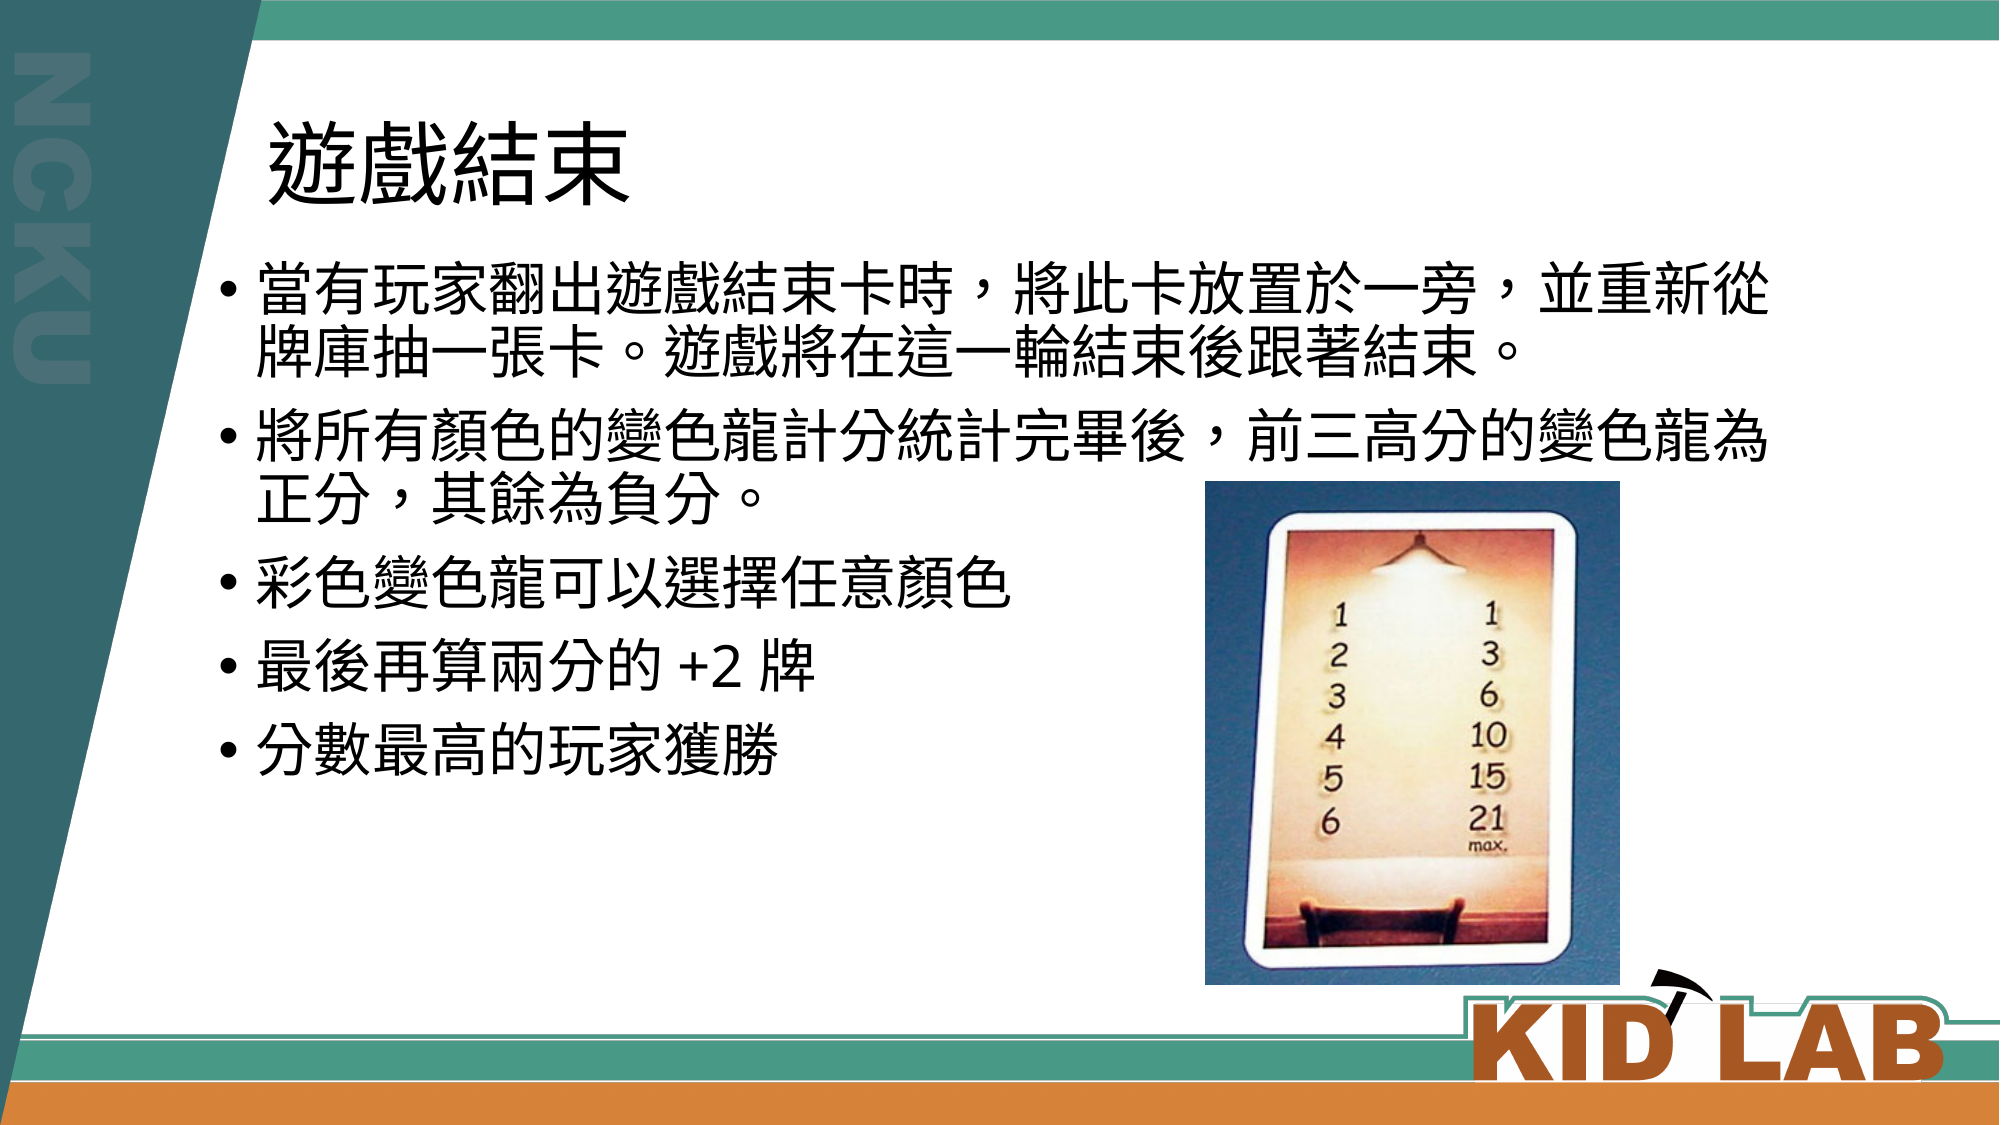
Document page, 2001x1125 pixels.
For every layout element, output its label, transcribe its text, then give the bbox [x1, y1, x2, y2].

picture [0, 0, 2000, 1125]
list 當有玩家翻出遊戲結束卡時，將此卡放置於一旁，並重新從牌庫抽一張卡。遊戲將在這一輪結束後跟著結束。 將所有顏色的變色龍計分統計完畢後，前三高分的變色龍為正分，其餘為負分。 彩色變色龍可以選擇任意顏色 最後再算兩分的+2牌 分數最高的玩家獲勝 [203, 252, 1828, 967]
title 遊戲結束 [251, 59, 1863, 278]
